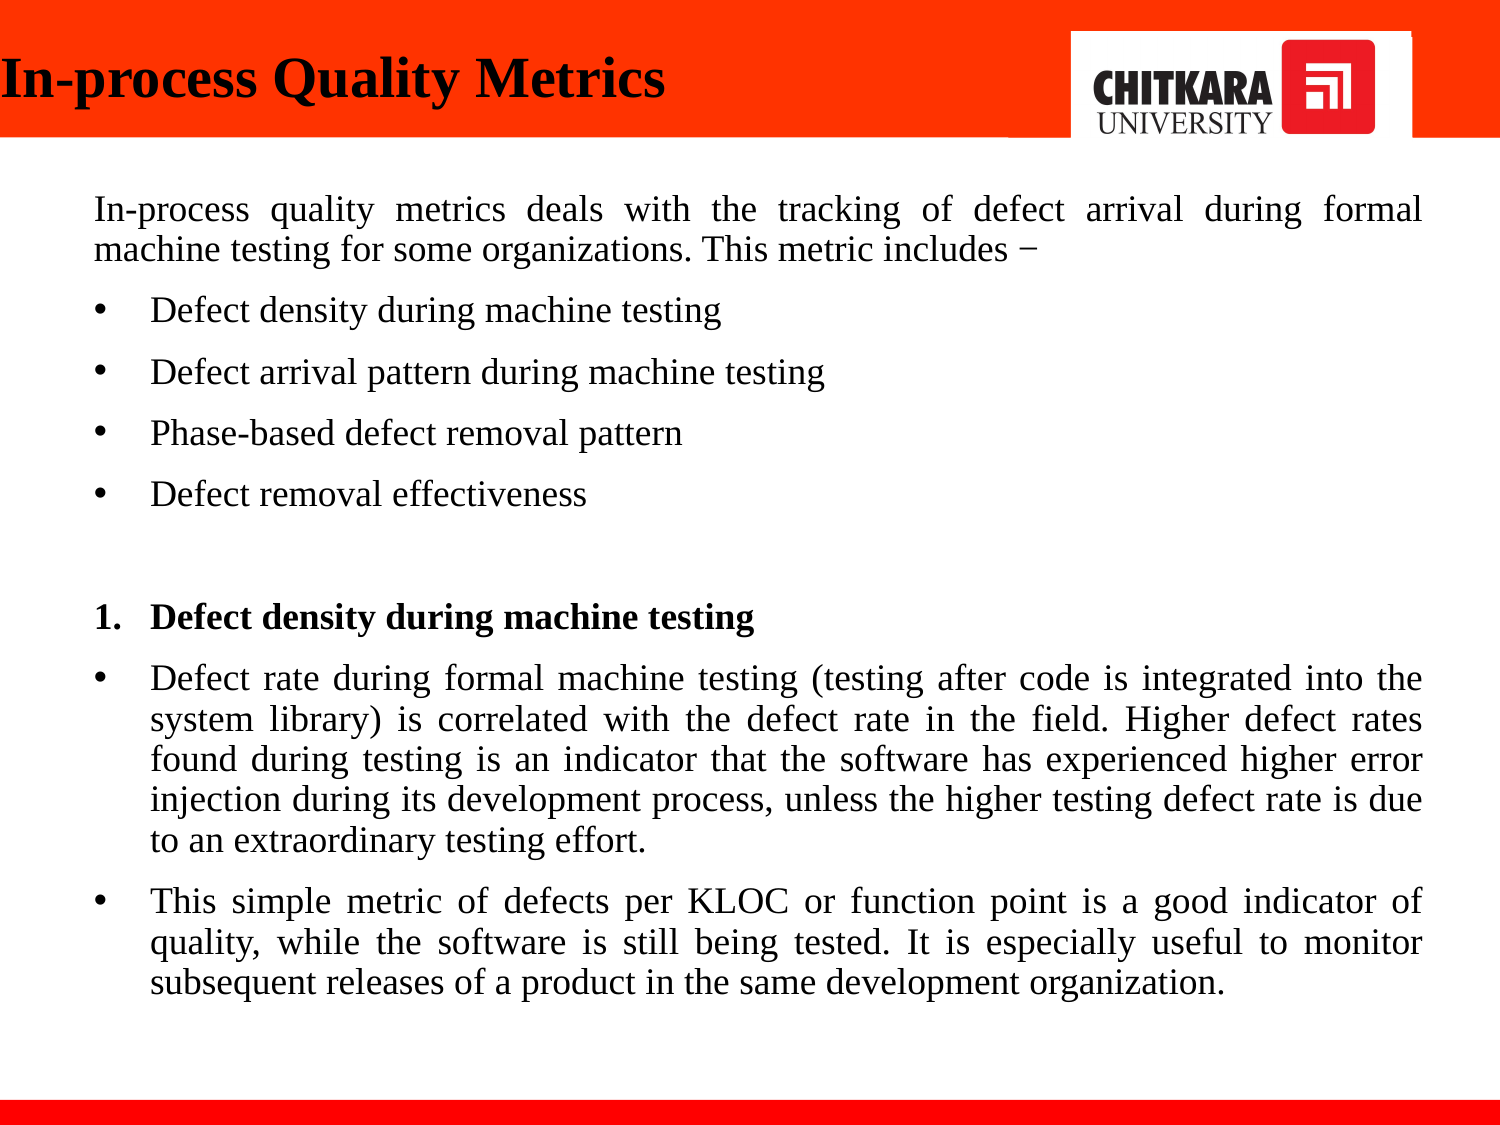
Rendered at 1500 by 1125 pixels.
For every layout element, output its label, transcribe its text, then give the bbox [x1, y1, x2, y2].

picture [1074, 37, 1390, 138]
title In-process Quality Metrics [0, 0, 900, 150]
list In-process quality metrics deals with the tracking of defect arrival during formal machine testing for some organizations. This metric includes − Defect density during machine testing Defect arrival pattern during machine testing Phase-based defect removal pattern Defect removal effectiveness Defect density during machine testing Defect rate during formal machine testing (testing after code is integrated into the system library) is correlated with the defect rate in the field. Higher defect rates found during testing is an indicator that the software has experienced higher error injection during its development process, unless the higher testing defect rate is due to an extraordinary testing effort. This simple metric of defects per KLOC or function point is a good indicator of quality, while the software is still being tested. It is especially useful to monitor subsequent releases of a product in the same development organization. [75, 188, 1425, 1050]
